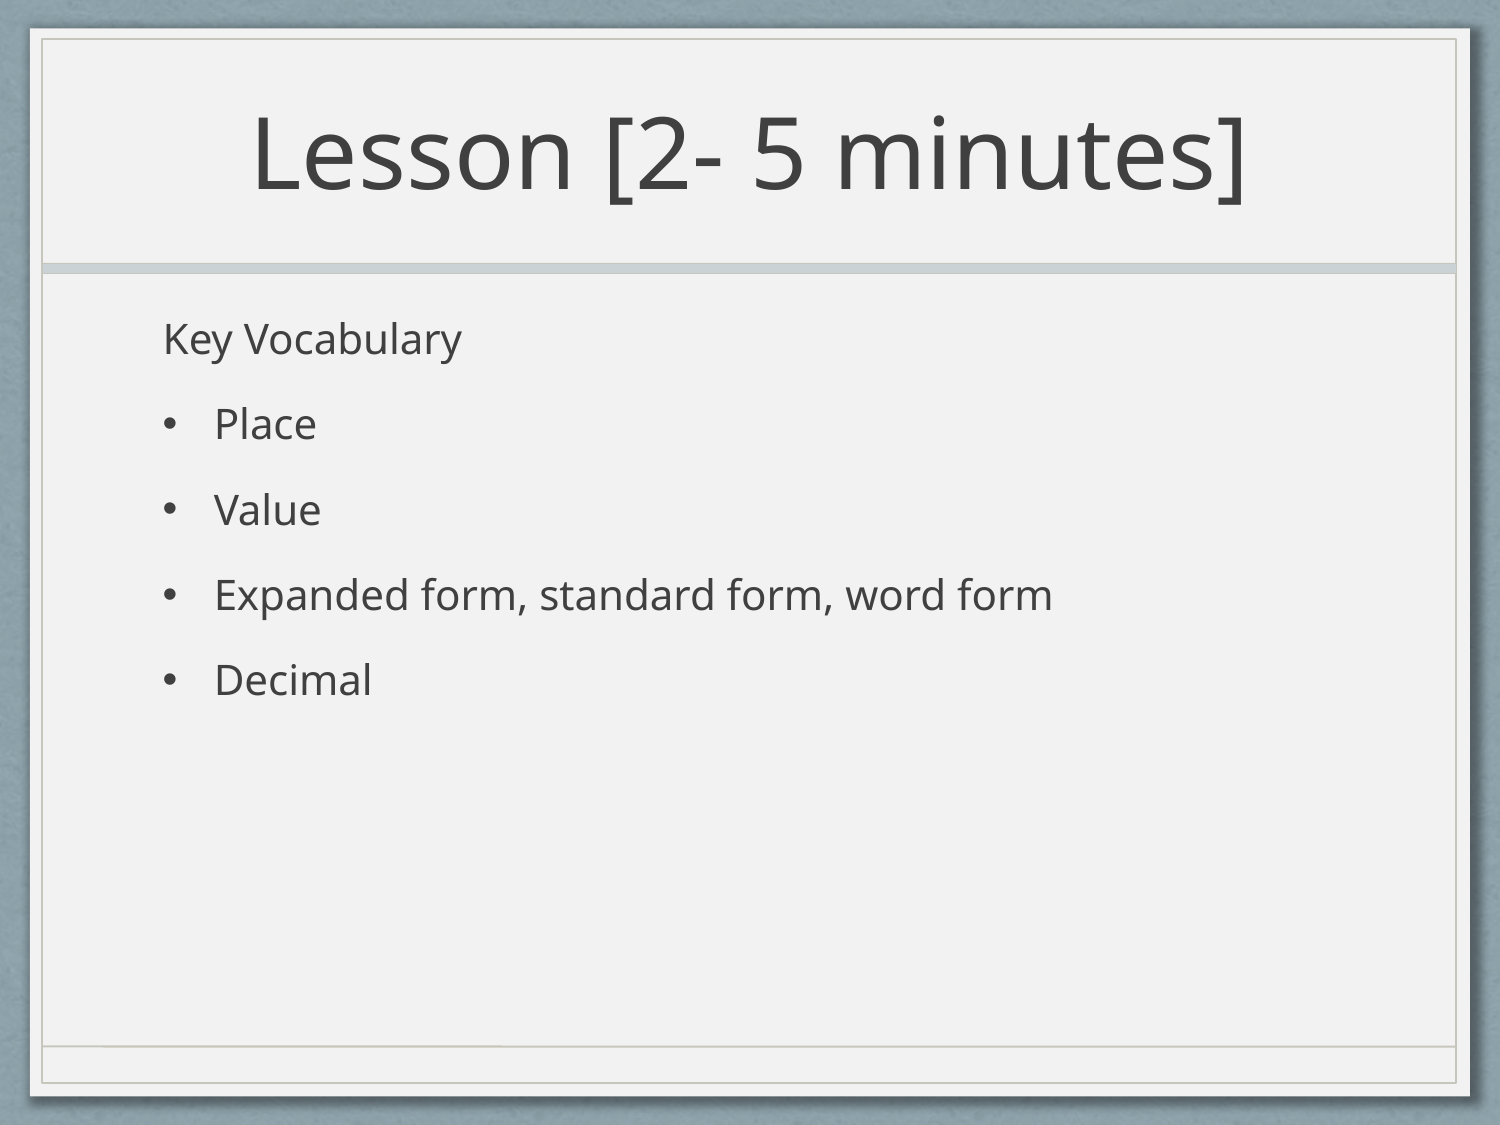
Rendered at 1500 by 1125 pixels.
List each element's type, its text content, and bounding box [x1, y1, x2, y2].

list Key Vocabulary Place Value Expanded form, standard form, word form Decimal [147, 304, 1380, 716]
title Lesson [2- 5 minutes] [147, 40, 1353, 260]
